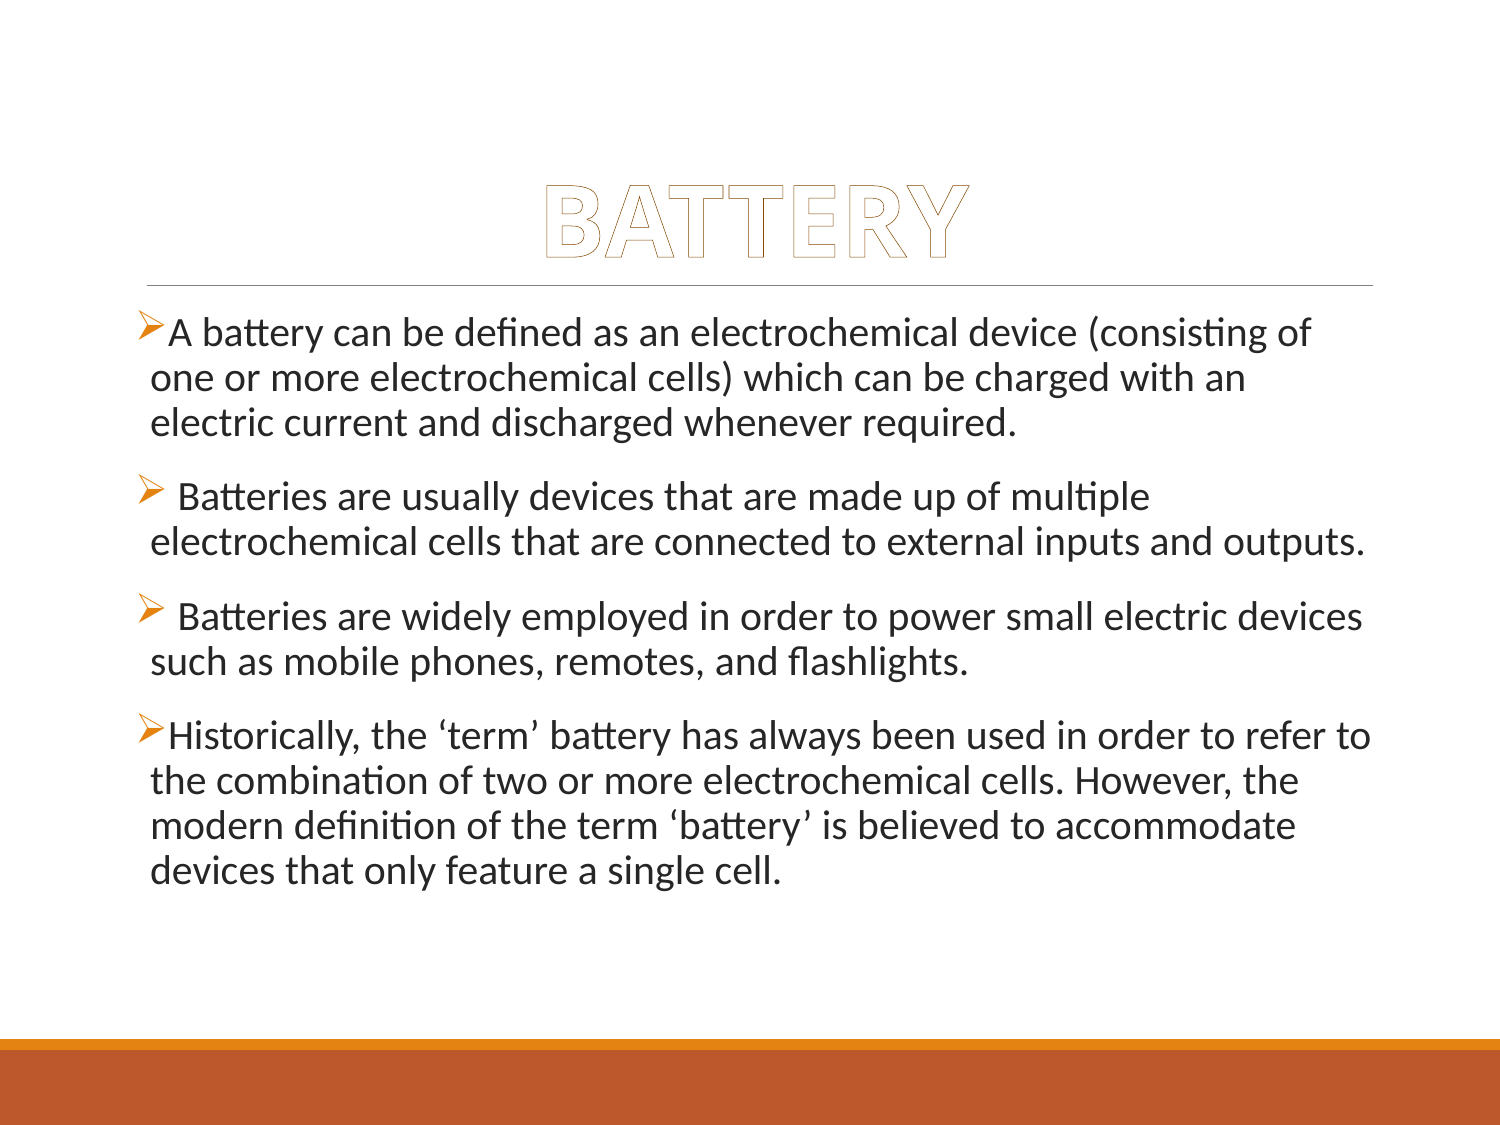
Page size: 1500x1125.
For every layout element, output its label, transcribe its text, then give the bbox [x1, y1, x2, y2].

list A battery can be defined as an electrochemical device (consisting of one or more electrochemical cells) which can be charged with an electric current and discharged whenever required. Batteries are usually devices that are made up of multiple electrochemical cells that are connected to external inputs and outputs. Batteries are widely employed in order to power small electric devices such as mobile phones, remotes, and flashlights. Historically, the ‘term’ battery has always been used in order to refer to the combination of two or more electrochemical cells. However, the modern definition of the term ‘battery’ is believed to accommodate devices that only feature a single cell. [135, 302, 1373, 963]
title BATTERY [135, 47, 1373, 285]
